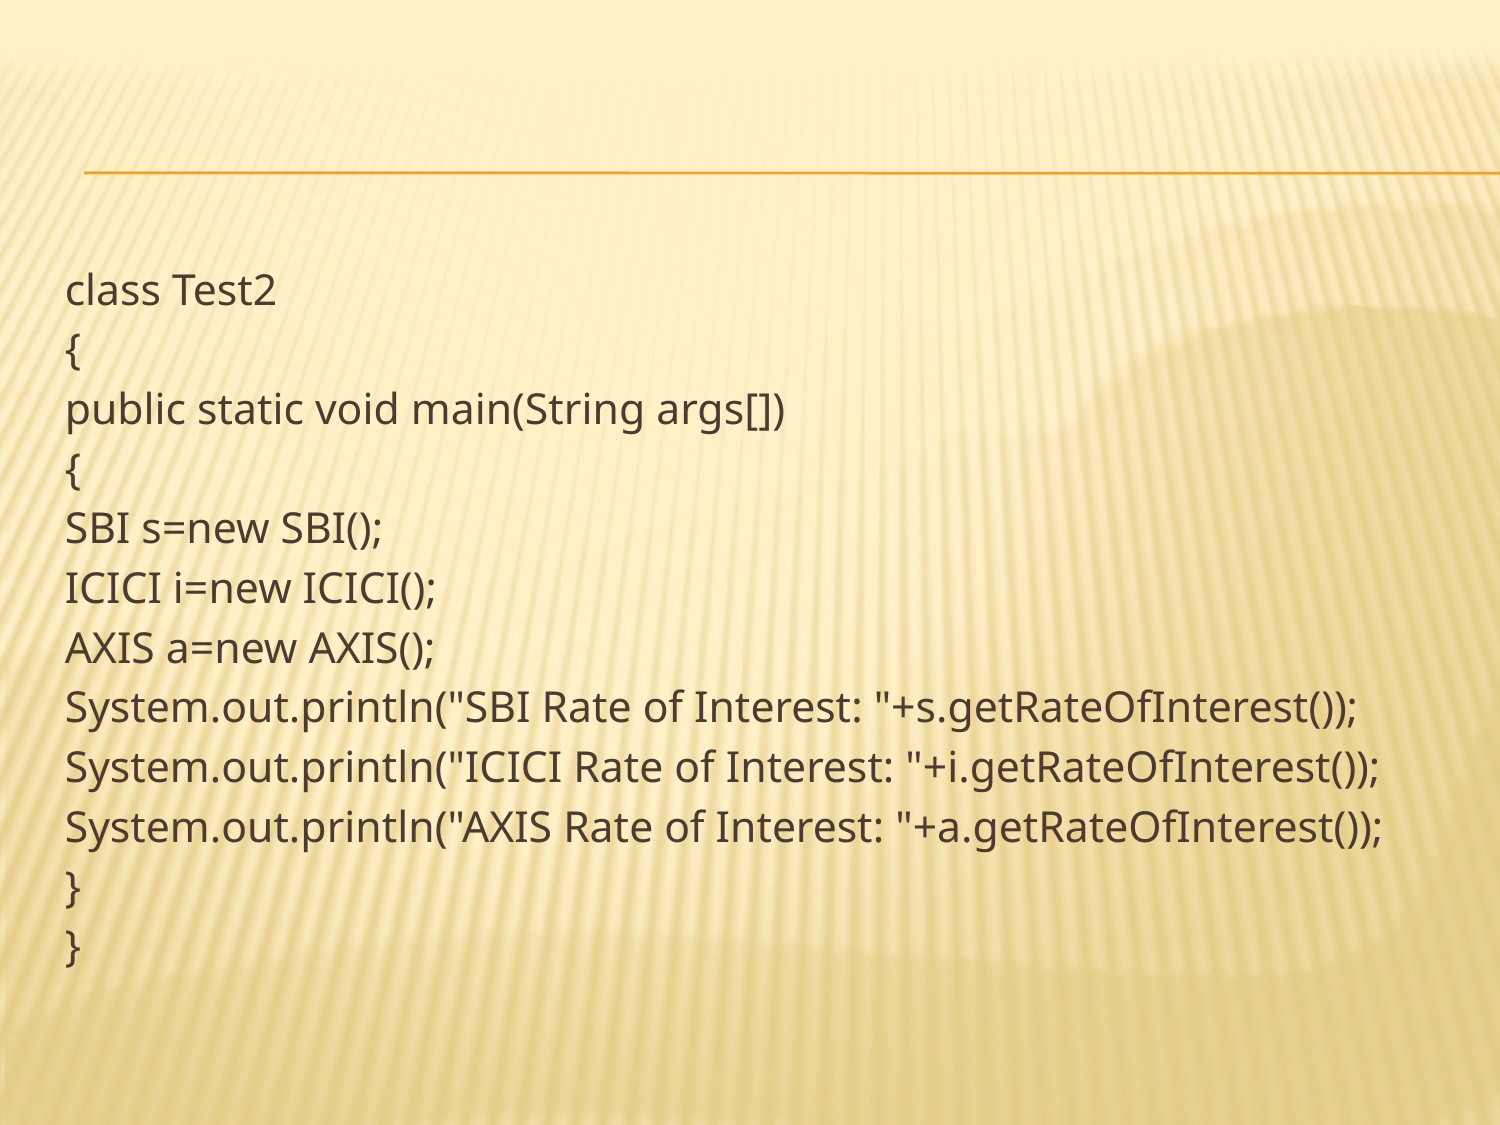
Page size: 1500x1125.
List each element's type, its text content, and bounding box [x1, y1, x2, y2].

list class Test2 { public static void main(String args[]) { SBI s=new SBI(); ICICI i=new ICICI(); AXIS a=new AXIS(); System.out.println("SBI Rate of Interest: "+s.getRateOfInterest()); System.out.println("ICICI Rate of Interest: "+i.getRateOfInterest()); System.out.println("AXIS Rate of Interest: "+a.getRateOfInterest()); } } [50, 254, 1475, 998]
